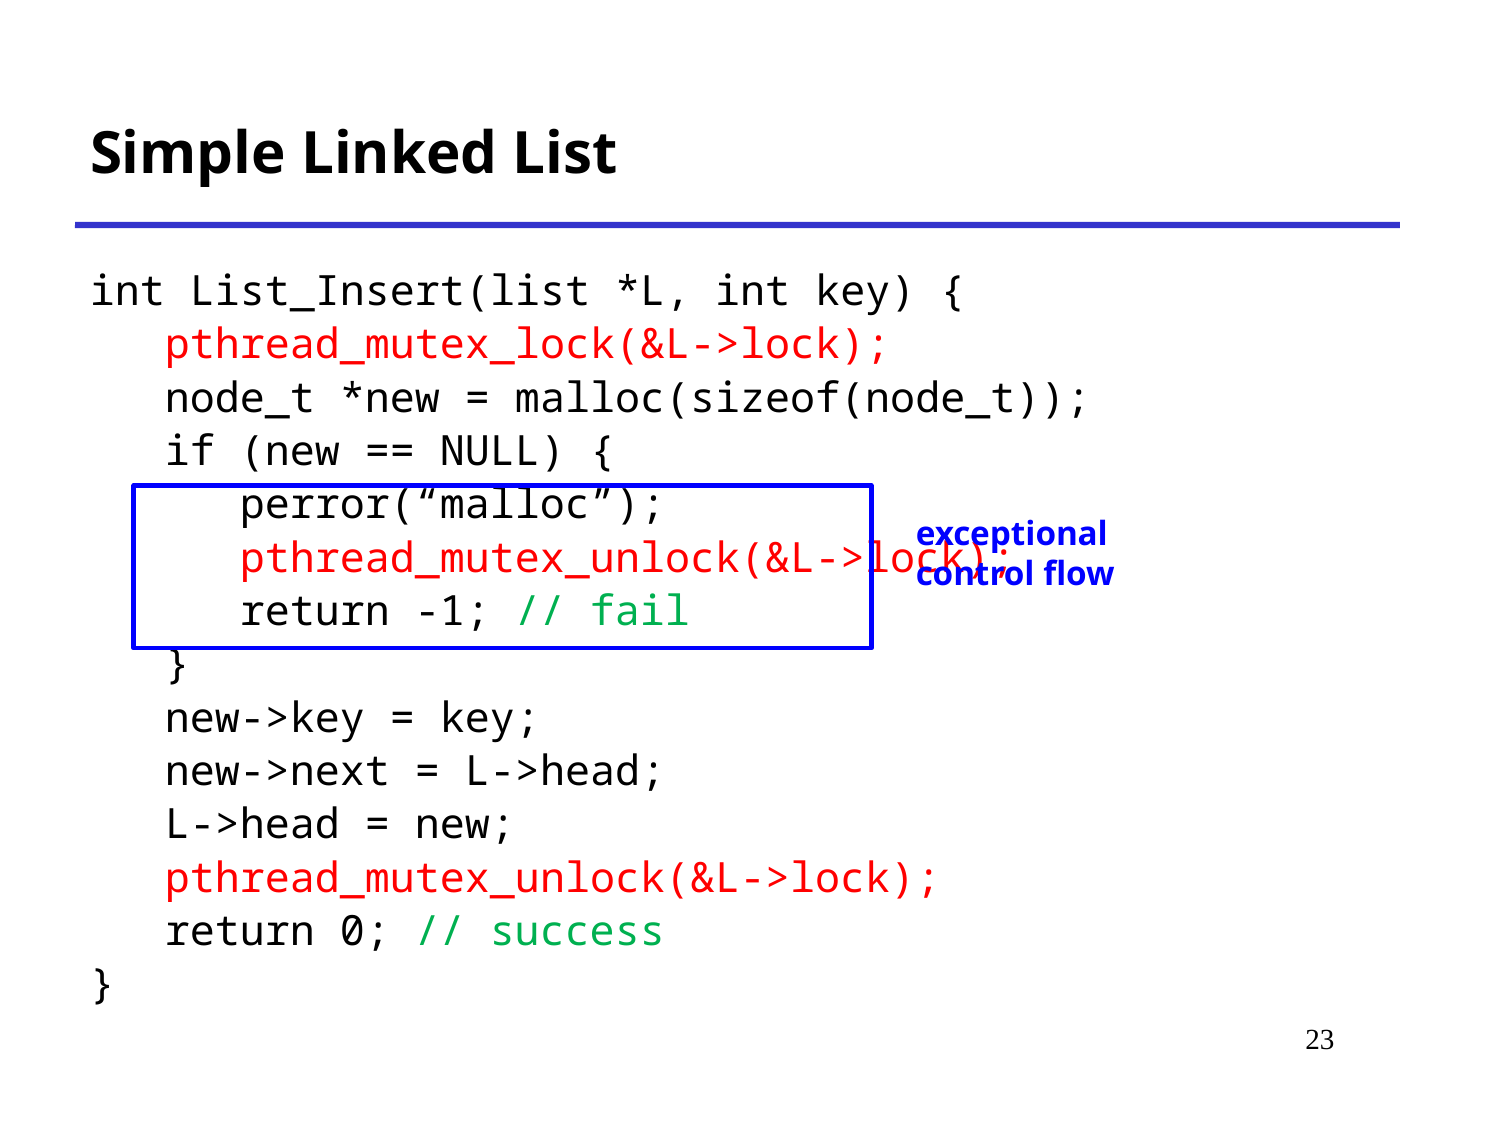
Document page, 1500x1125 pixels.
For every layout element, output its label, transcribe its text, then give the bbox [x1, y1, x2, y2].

slide_number 22 [1137, 1012, 1351, 1088]
text_box int List_Insert(list *L, int key) { pthread_mutex_lock(&L->lock); node_t *new = malloc(sizeof(node_t)); if (new == NULL) { perror(“malloc”); pthread_mutex_unlock(&L->lock); return -1; // fail } new->key = key; new->next = L->head; L->head = new; pthread_mutex_unlock(&L->lock); return 0; // success } [74, 262, 1465, 983]
text_box exceptional control flow [901, 504, 1217, 599]
text_box [133, 485, 872, 649]
title Simple Linked List [75, 75, 1400, 225]
